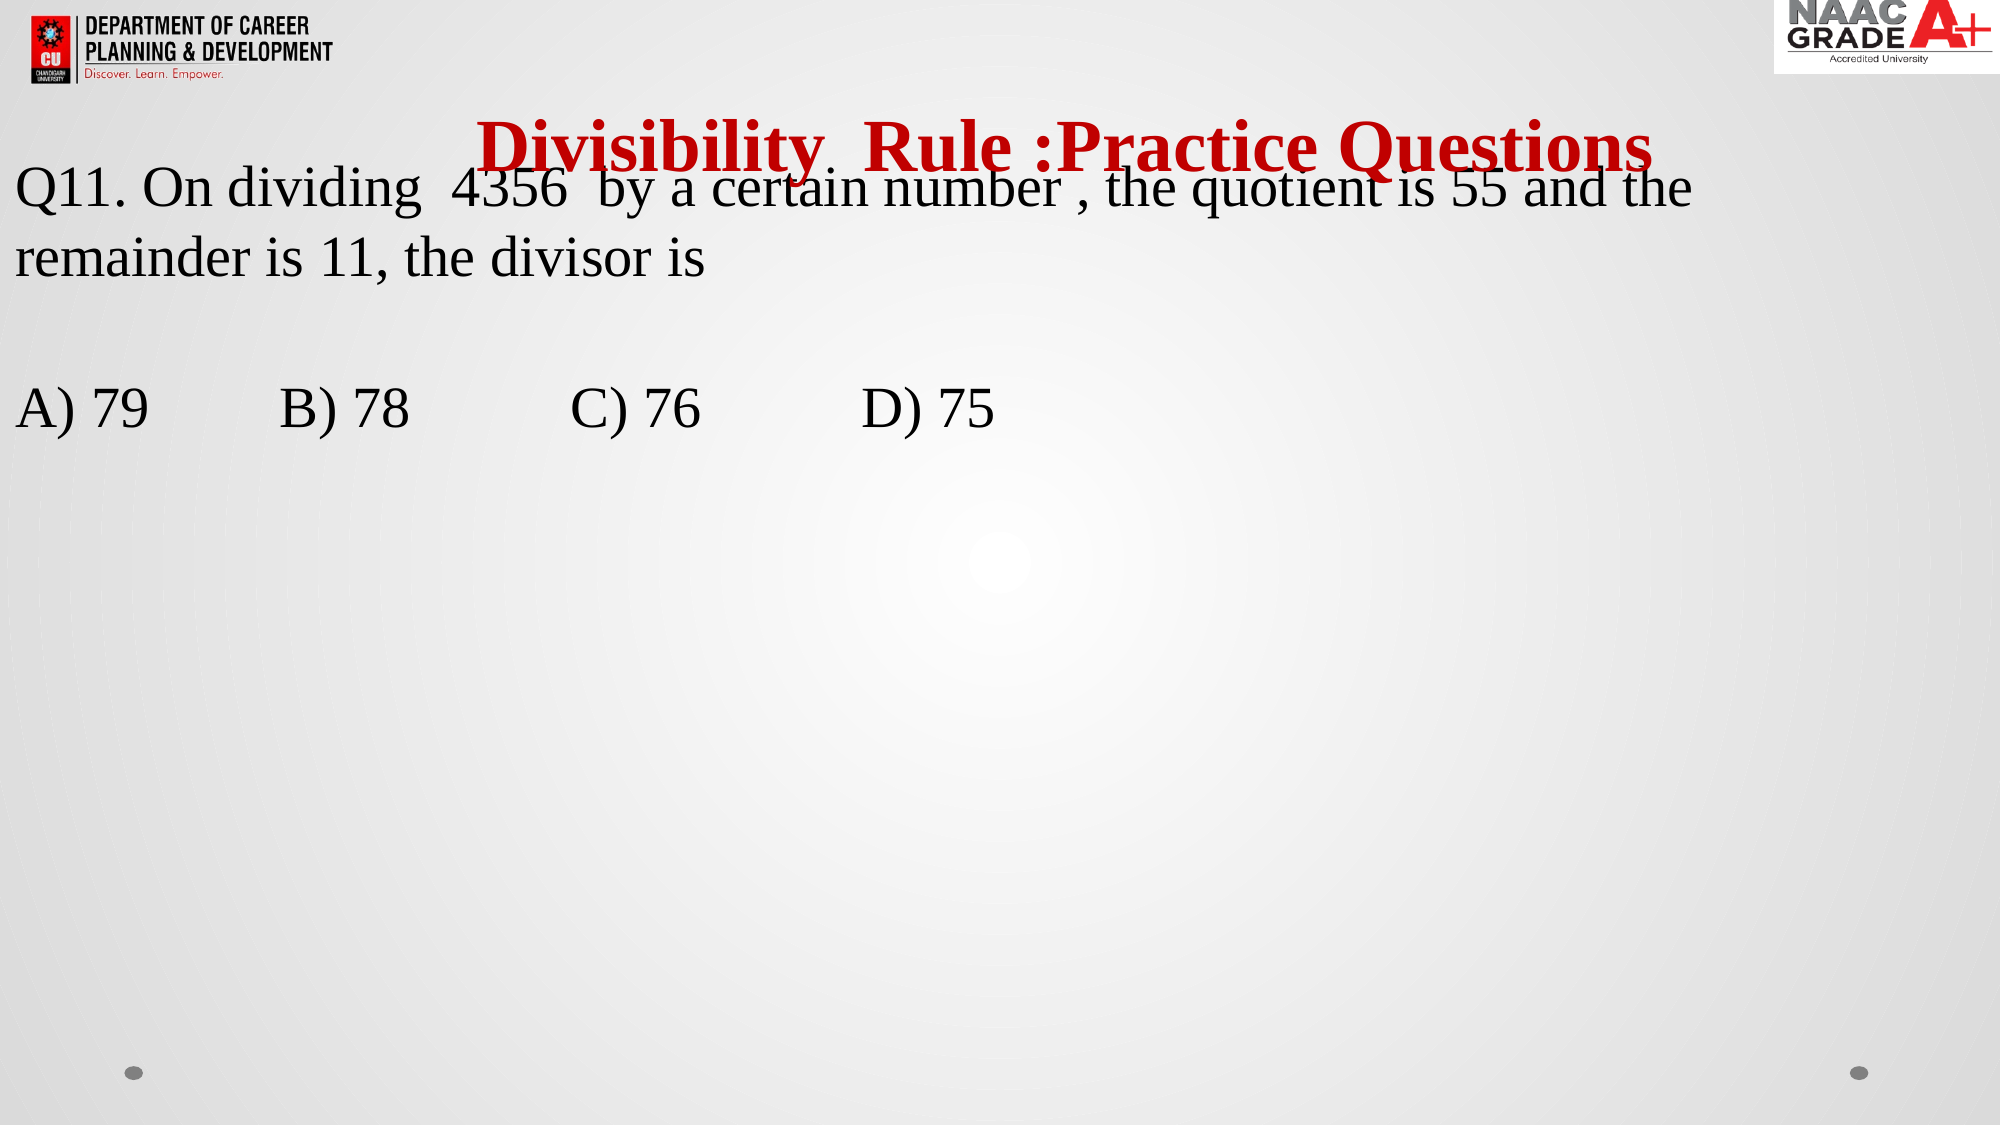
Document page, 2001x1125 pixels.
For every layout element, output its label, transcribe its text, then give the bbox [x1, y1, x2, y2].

picture [23, 0, 349, 100]
list Q11. On dividing 4356 by a certain number , the quotient is 55 and the remainder is 11, the divisor is A) 79 B) 78 C) 76 D) 75 [0, 140, 1813, 930]
picture [1773, 0, 2000, 74]
title Divisibility Rule :Practice Questions [190, 40, 1941, 194]
